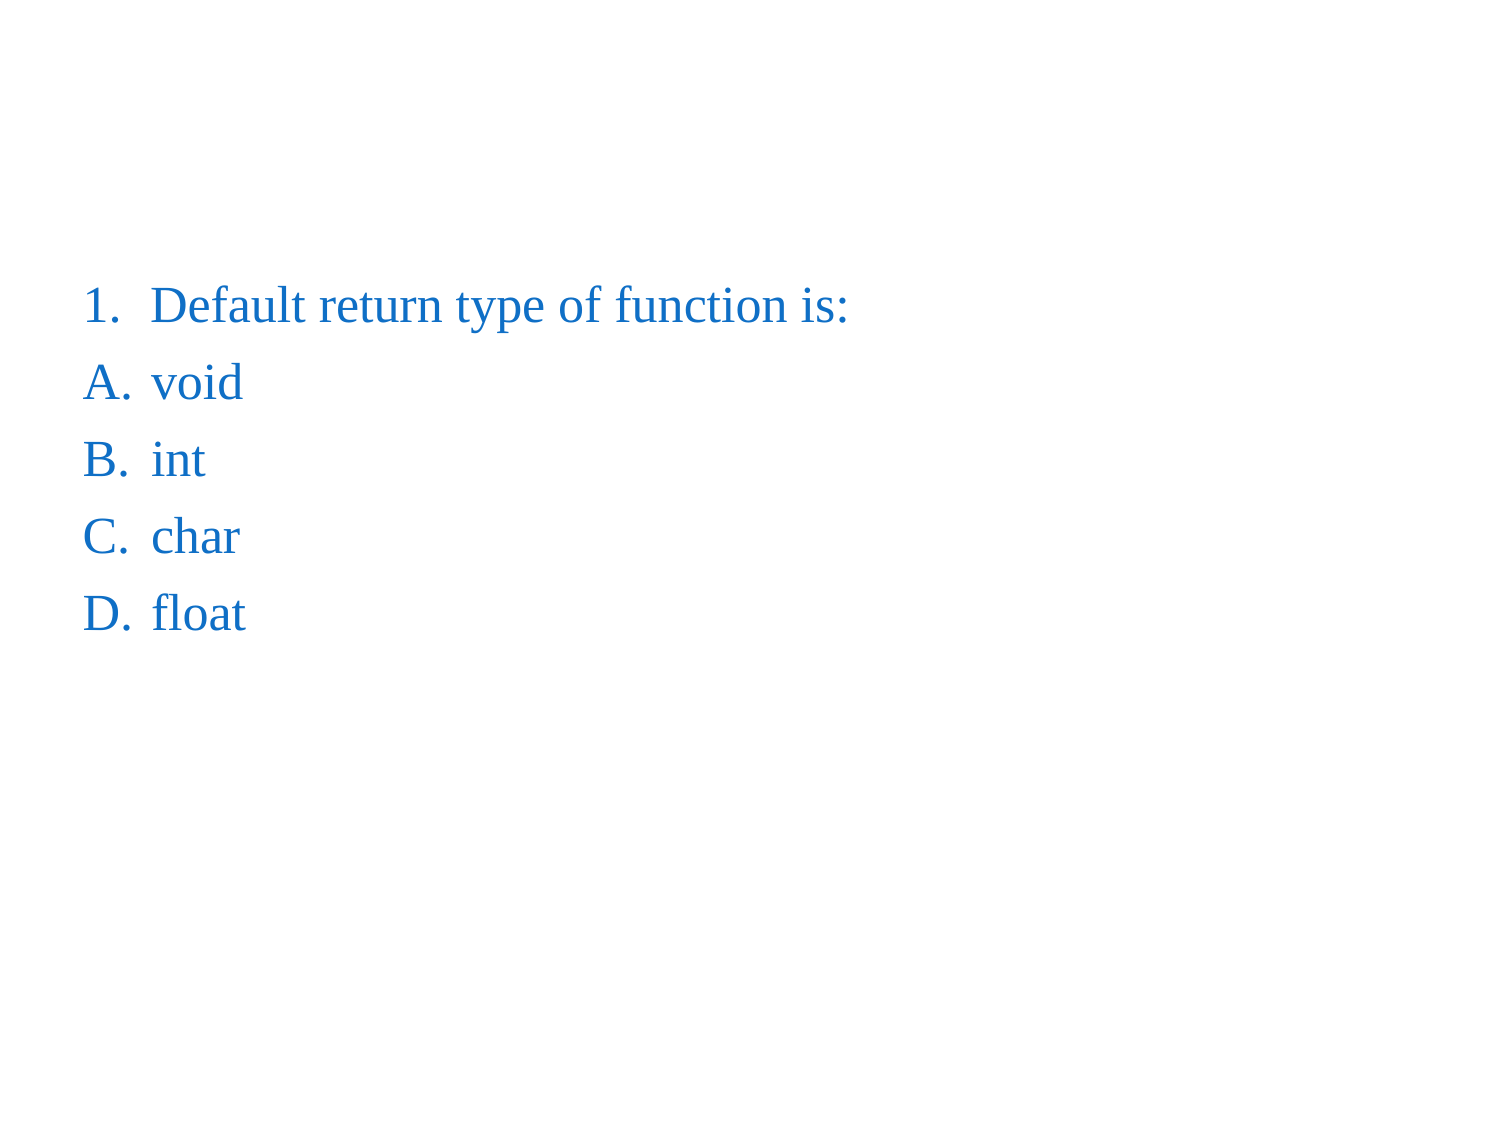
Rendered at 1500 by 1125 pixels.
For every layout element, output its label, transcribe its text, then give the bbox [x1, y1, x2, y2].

list Default return type of function is: void int char float [74, 261, 1426, 1006]
